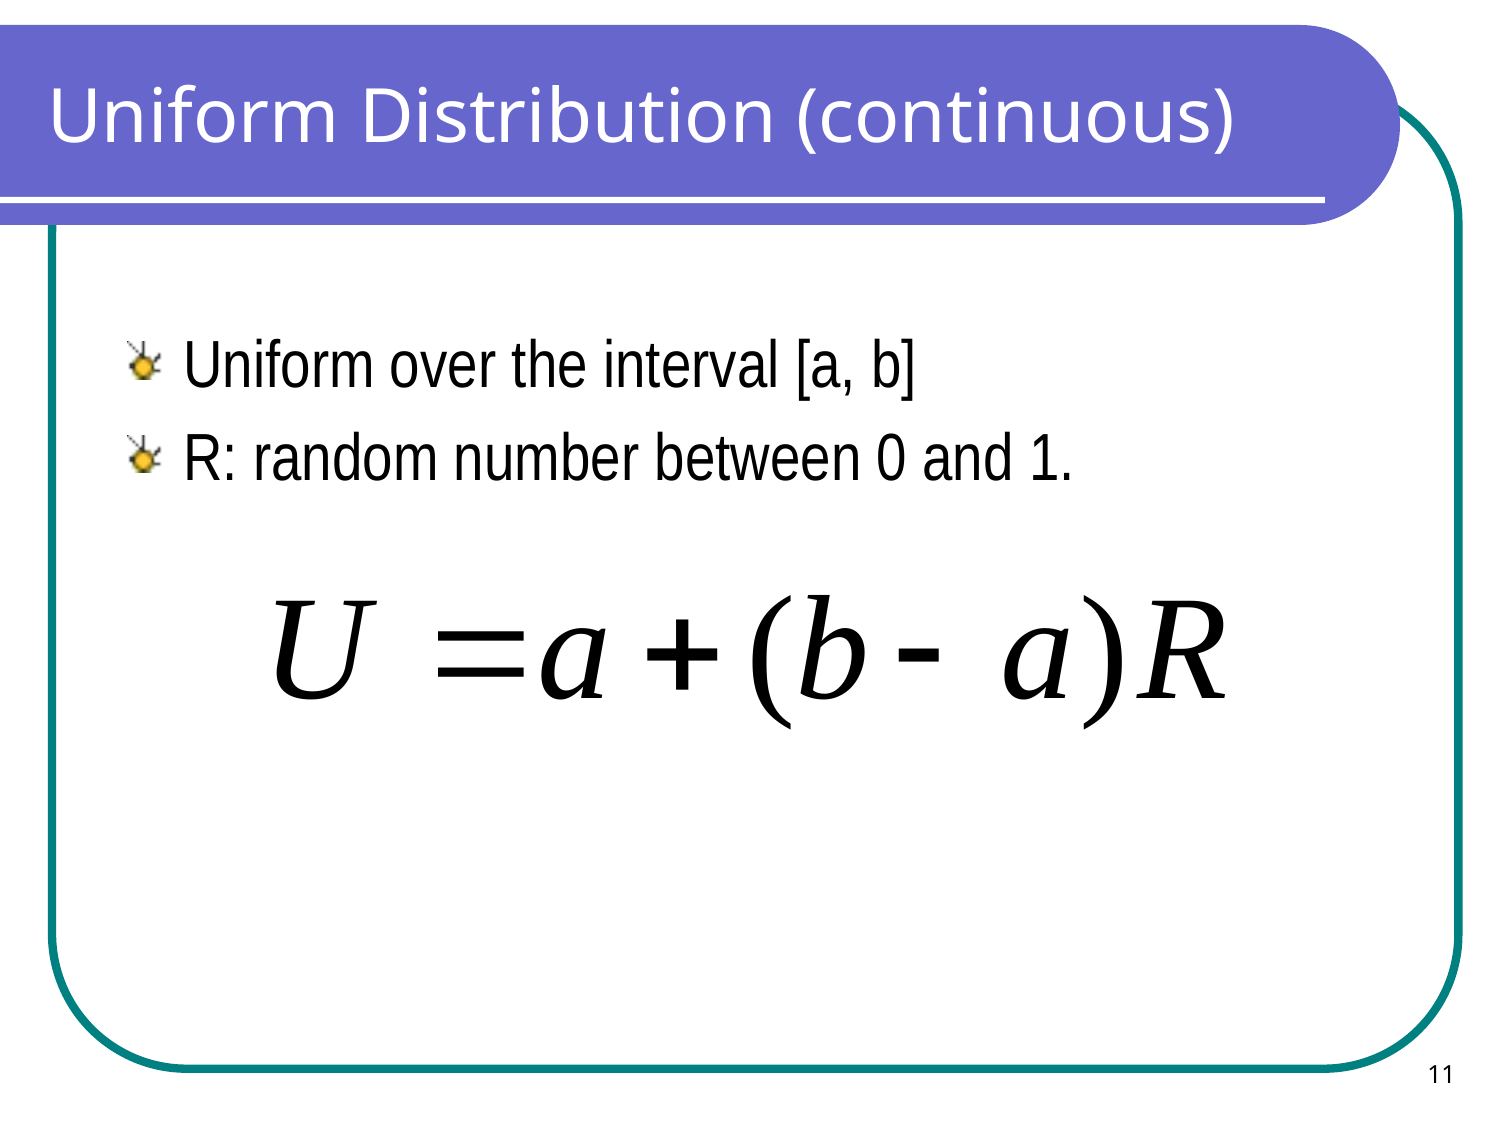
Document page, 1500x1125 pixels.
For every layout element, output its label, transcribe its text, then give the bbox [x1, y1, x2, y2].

slide_number 11 [1120, 1024, 1472, 1101]
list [253, 562, 1255, 761]
picture [127, 341, 165, 380]
text_box Uniform over the interval [a, b] R: random number between 0 and 1. [112, 219, 1388, 988]
title Uniform Distribution (continuous) [32, 37, 1347, 188]
picture [127, 435, 165, 473]
